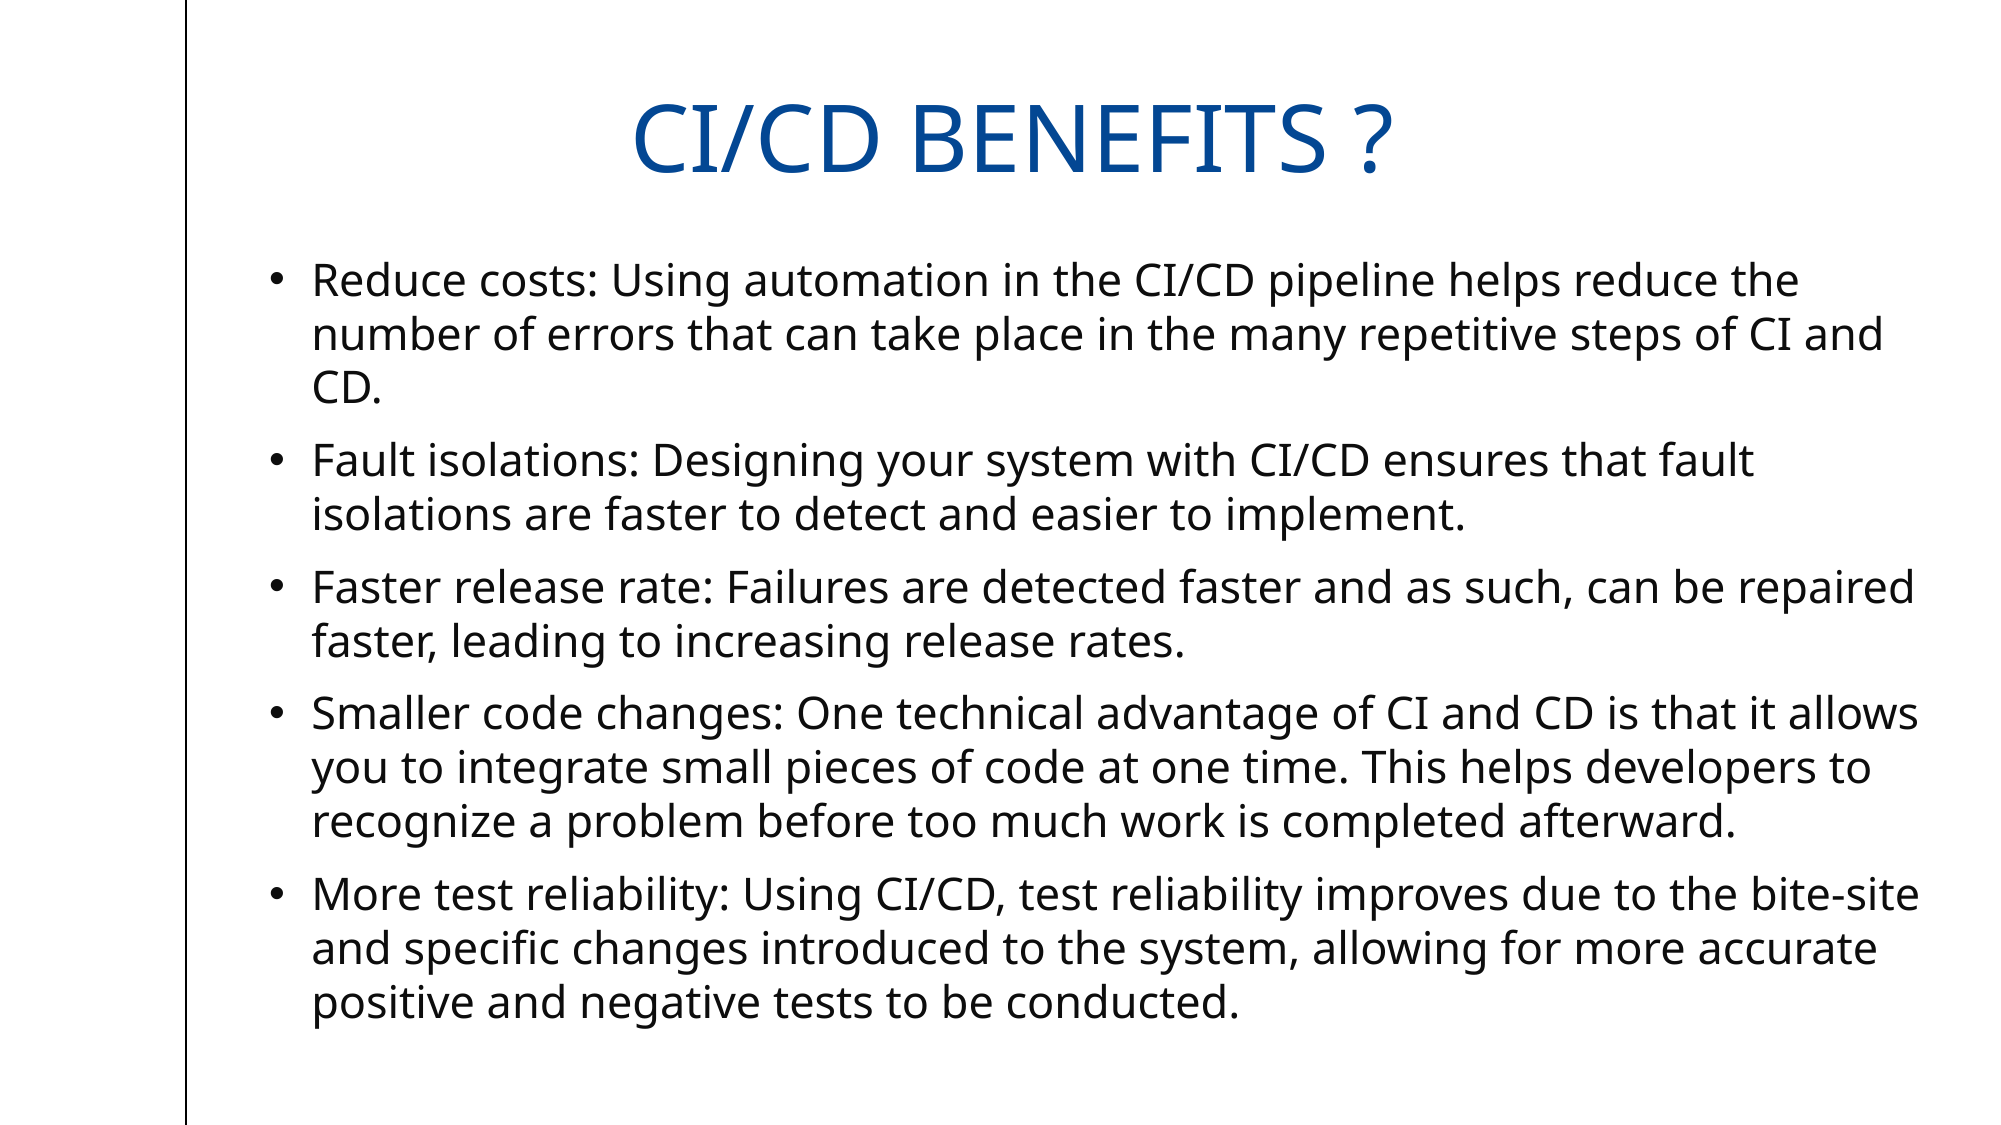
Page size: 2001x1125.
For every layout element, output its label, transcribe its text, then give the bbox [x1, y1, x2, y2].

title CI/CD Benefits ? [205, 35, 1795, 201]
list Reduce costs: Using automation in the CI/CD pipeline helps reduce the number of errors that can take place in the many repetitive steps of CI and CD. Fault isolations: Designing your system with CI/CD ensures that fault isolations are faster to detect and easier to implement. Faster release rate: Failures are detected faster and as such, can be repaired faster, leading to increasing release rates. Smaller code changes: One technical advantage of CI and CD is that it allows you to integrate small pieces of code at one time. This helps developers to recognize a problem before too much work is completed afterward. More test reliability: Using CI/CD, test reliability improves due to the bite-site and specific changes introduced to the system, allowing for more accurate positive and negative tests to be conducted. [269, 243, 1932, 1098]
